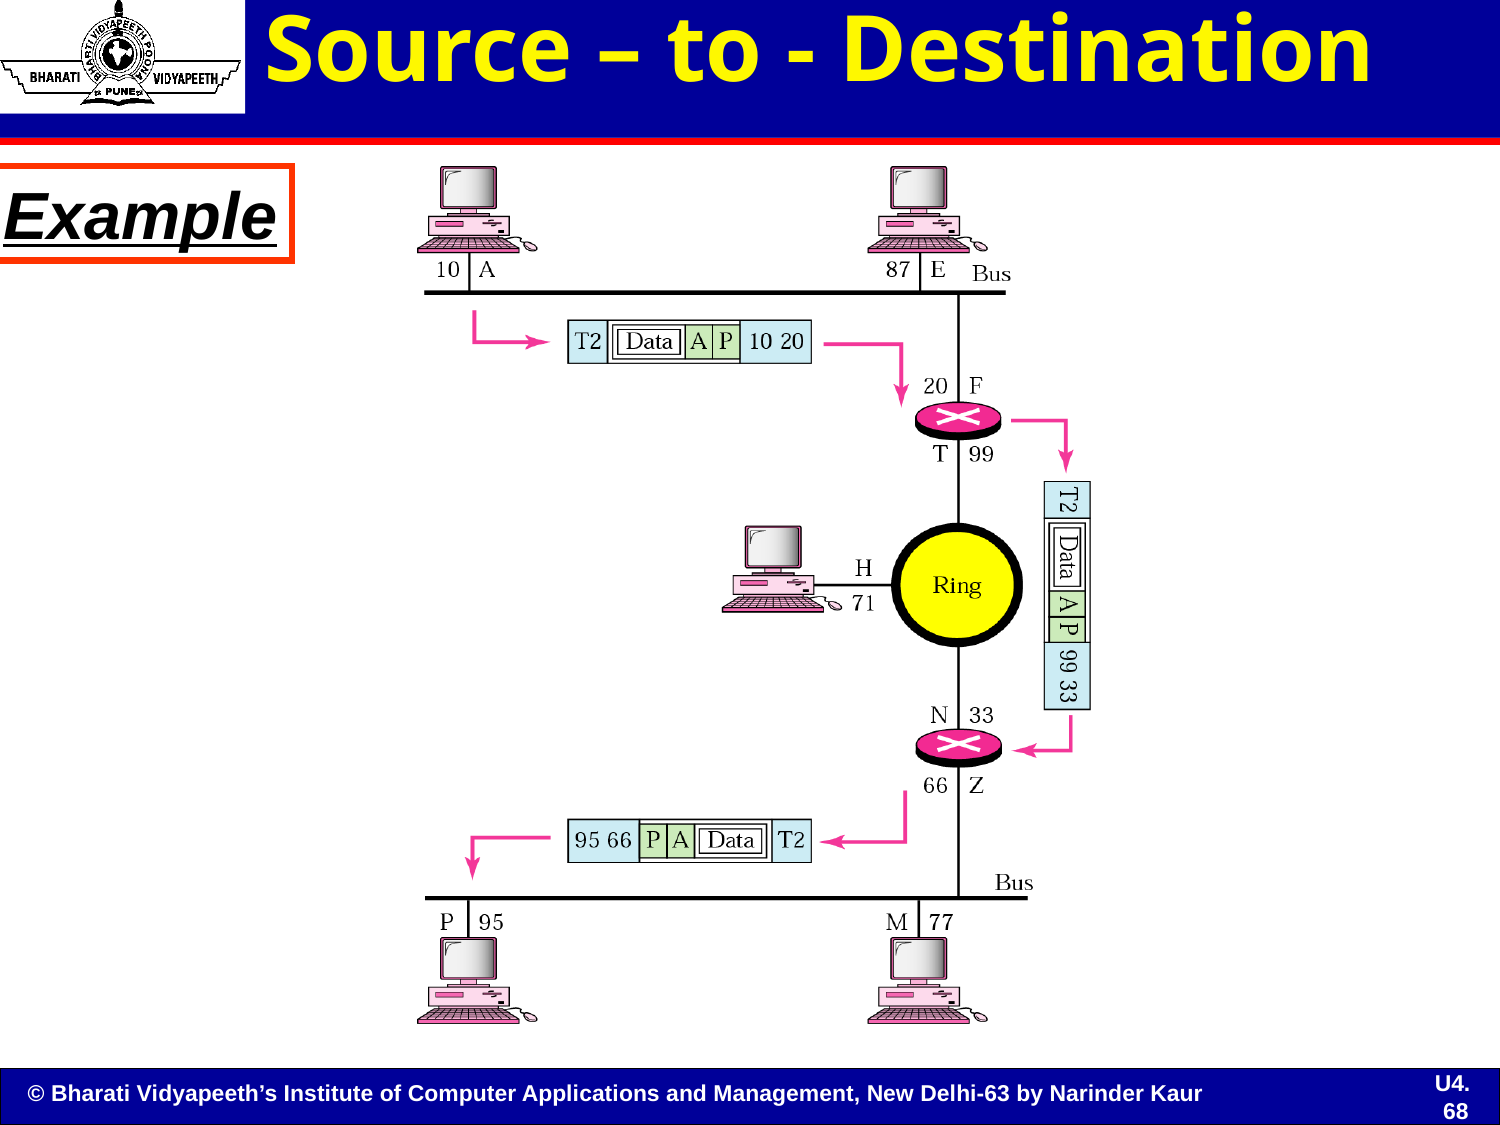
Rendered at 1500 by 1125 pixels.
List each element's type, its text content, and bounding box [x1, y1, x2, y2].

text_box Example [0, 165, 293, 261]
title Source – to - Destination [109, 0, 1460, 197]
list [416, 166, 1092, 1024]
picture [0, 0, 109, 106]
